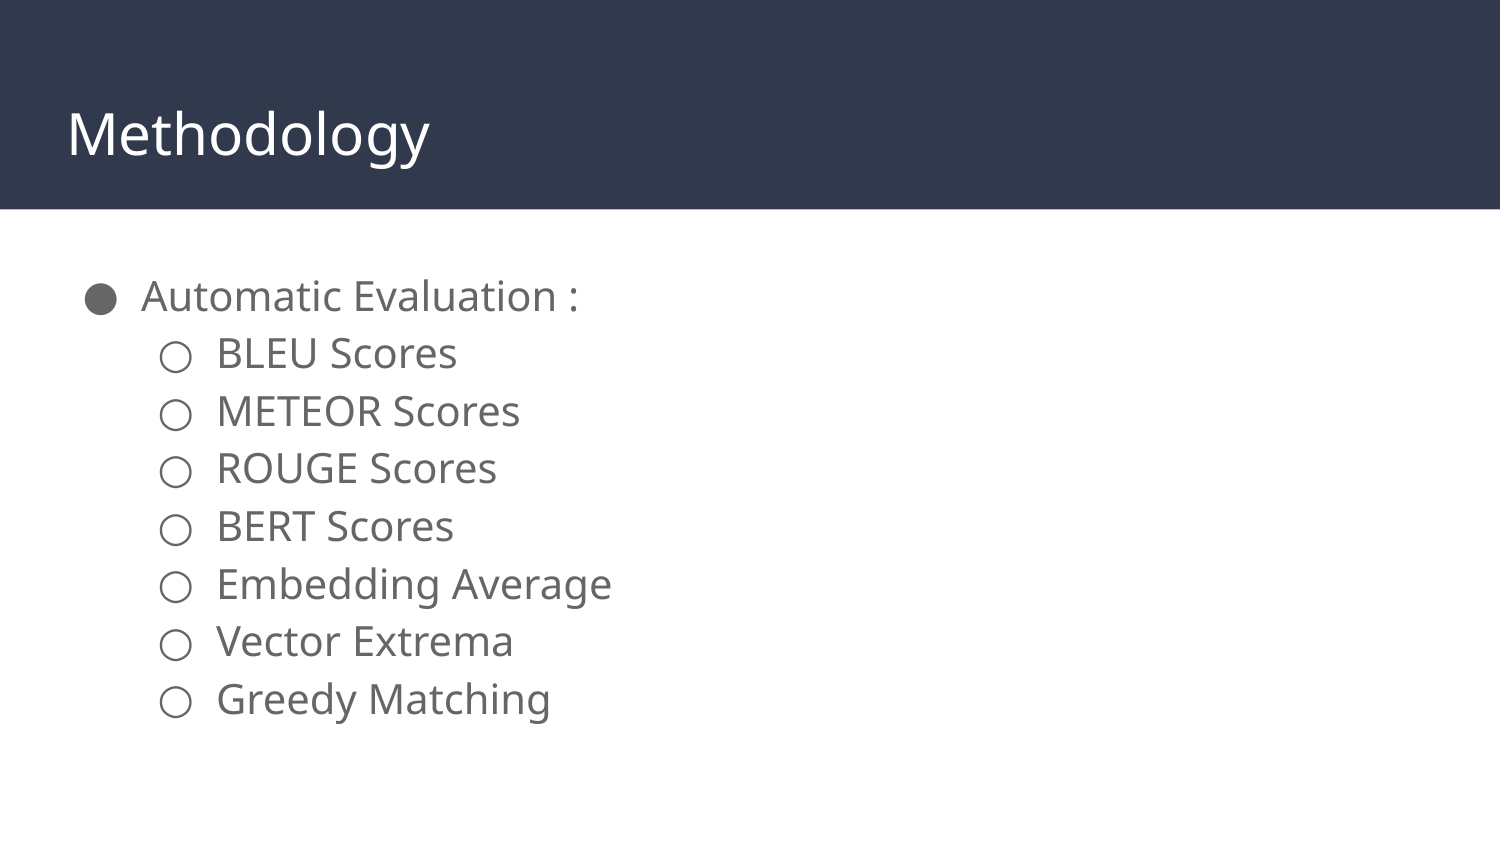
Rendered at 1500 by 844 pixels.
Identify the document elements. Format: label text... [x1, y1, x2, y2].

title Methodology [51, 82, 1449, 185]
list Automatic Evaluation : BLEU Scores METEOR Scores ROUGE Scores BERT Scores Embedding Average Vector Extrema Greedy Matching [51, 247, 1441, 837]
